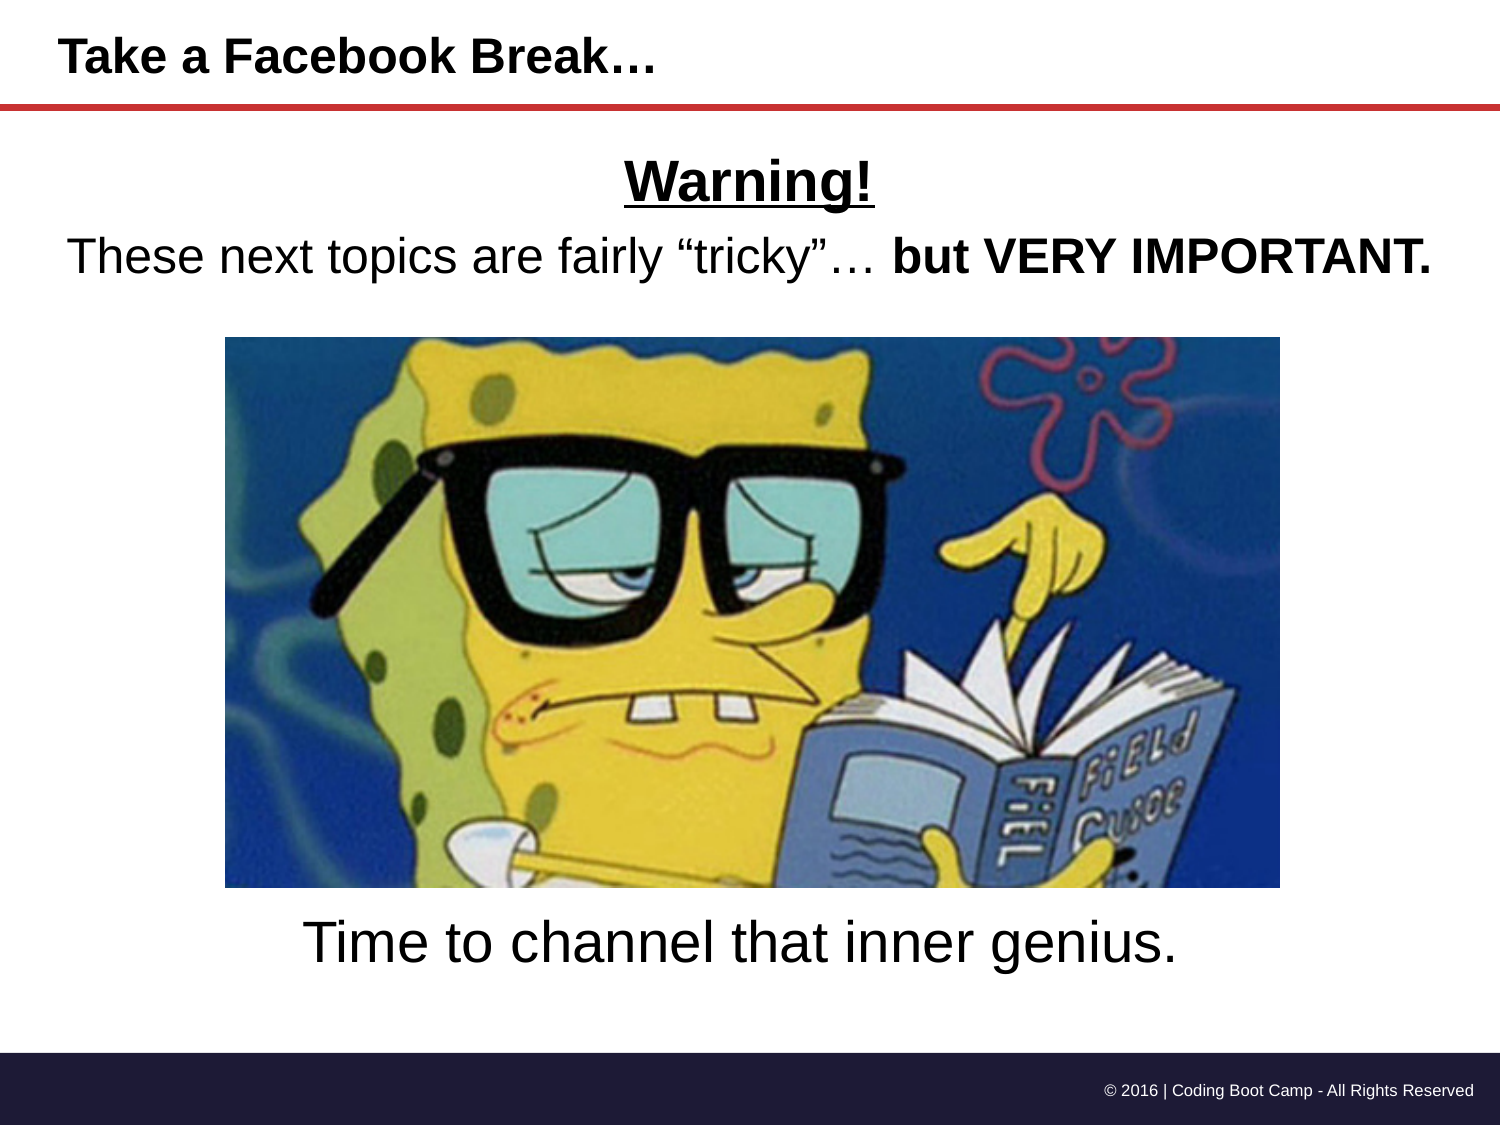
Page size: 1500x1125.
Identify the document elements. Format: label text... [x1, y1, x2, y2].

text_box Warning! These next topics are fairly “tricky”… but VERY IMPORTANT. Time to channel that inner genius. [0, 128, 1500, 1125]
text_box Take a Facebook Break… [50, 16, 913, 91]
picture [224, 337, 1280, 888]
